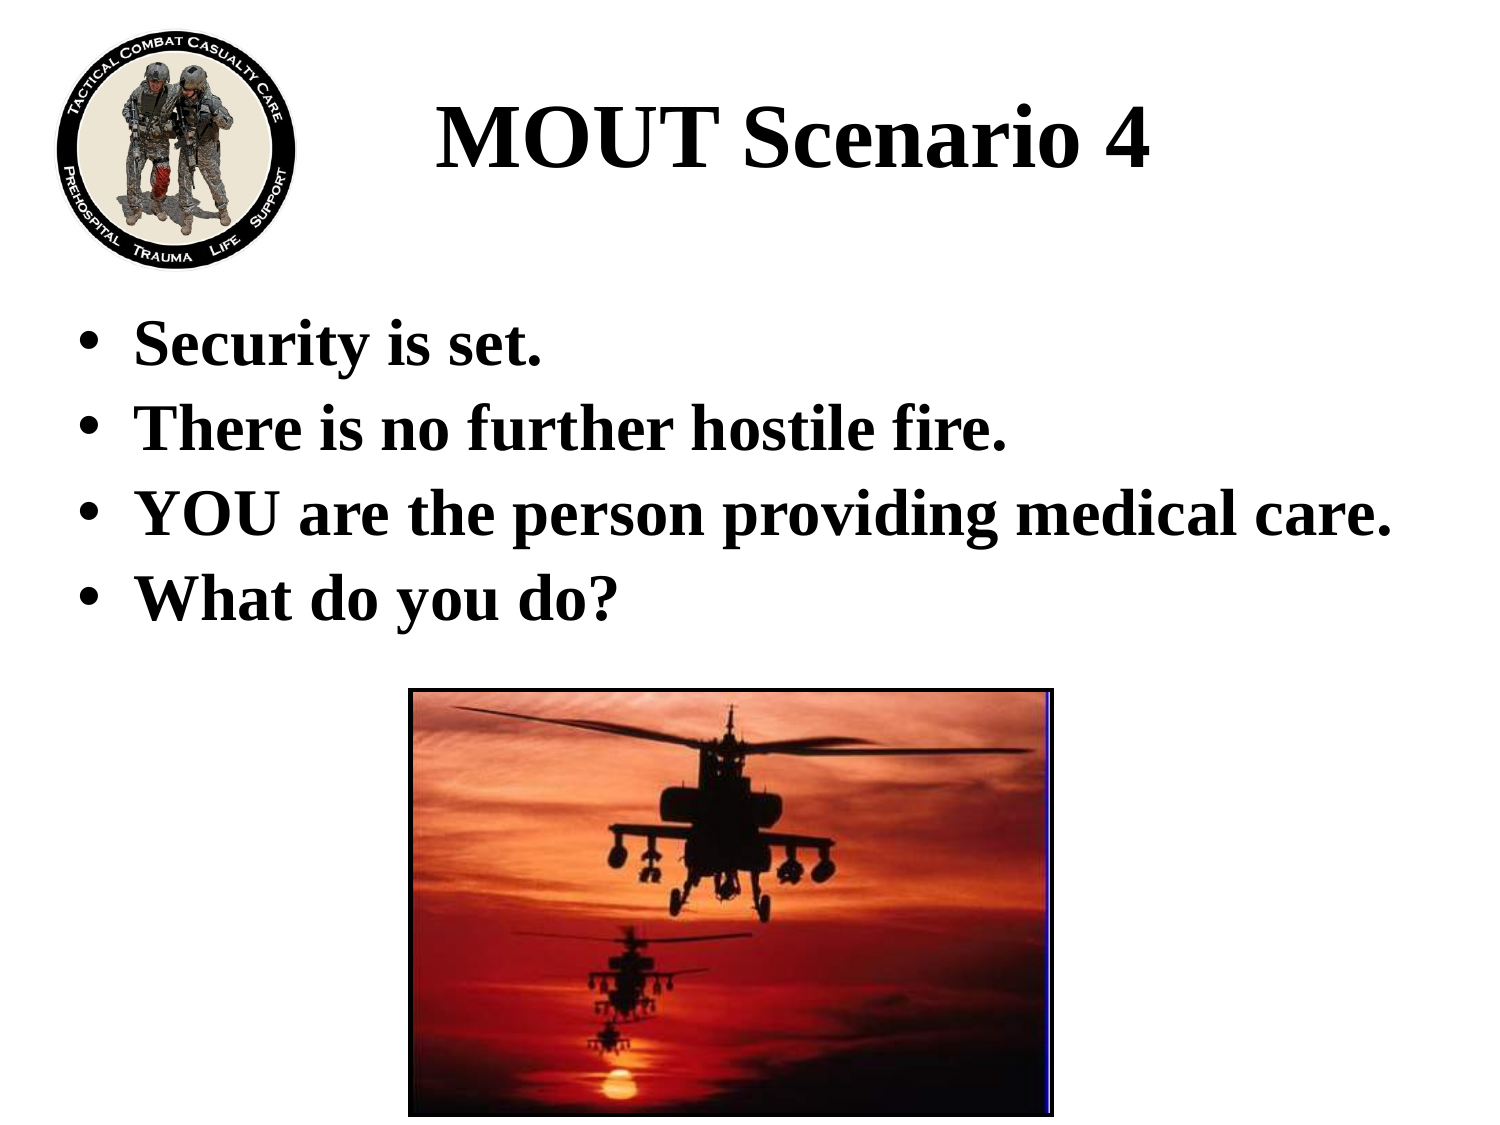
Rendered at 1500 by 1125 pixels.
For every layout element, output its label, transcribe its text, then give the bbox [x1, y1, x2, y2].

title MOUT Scenario 4 [174, 37, 1413, 226]
picture [50, 24, 300, 275]
list Security is set. There is no further hostile fire. YOU are the person providing medical care. What do you do? [62, 299, 1463, 788]
picture [412, 691, 1051, 1113]
